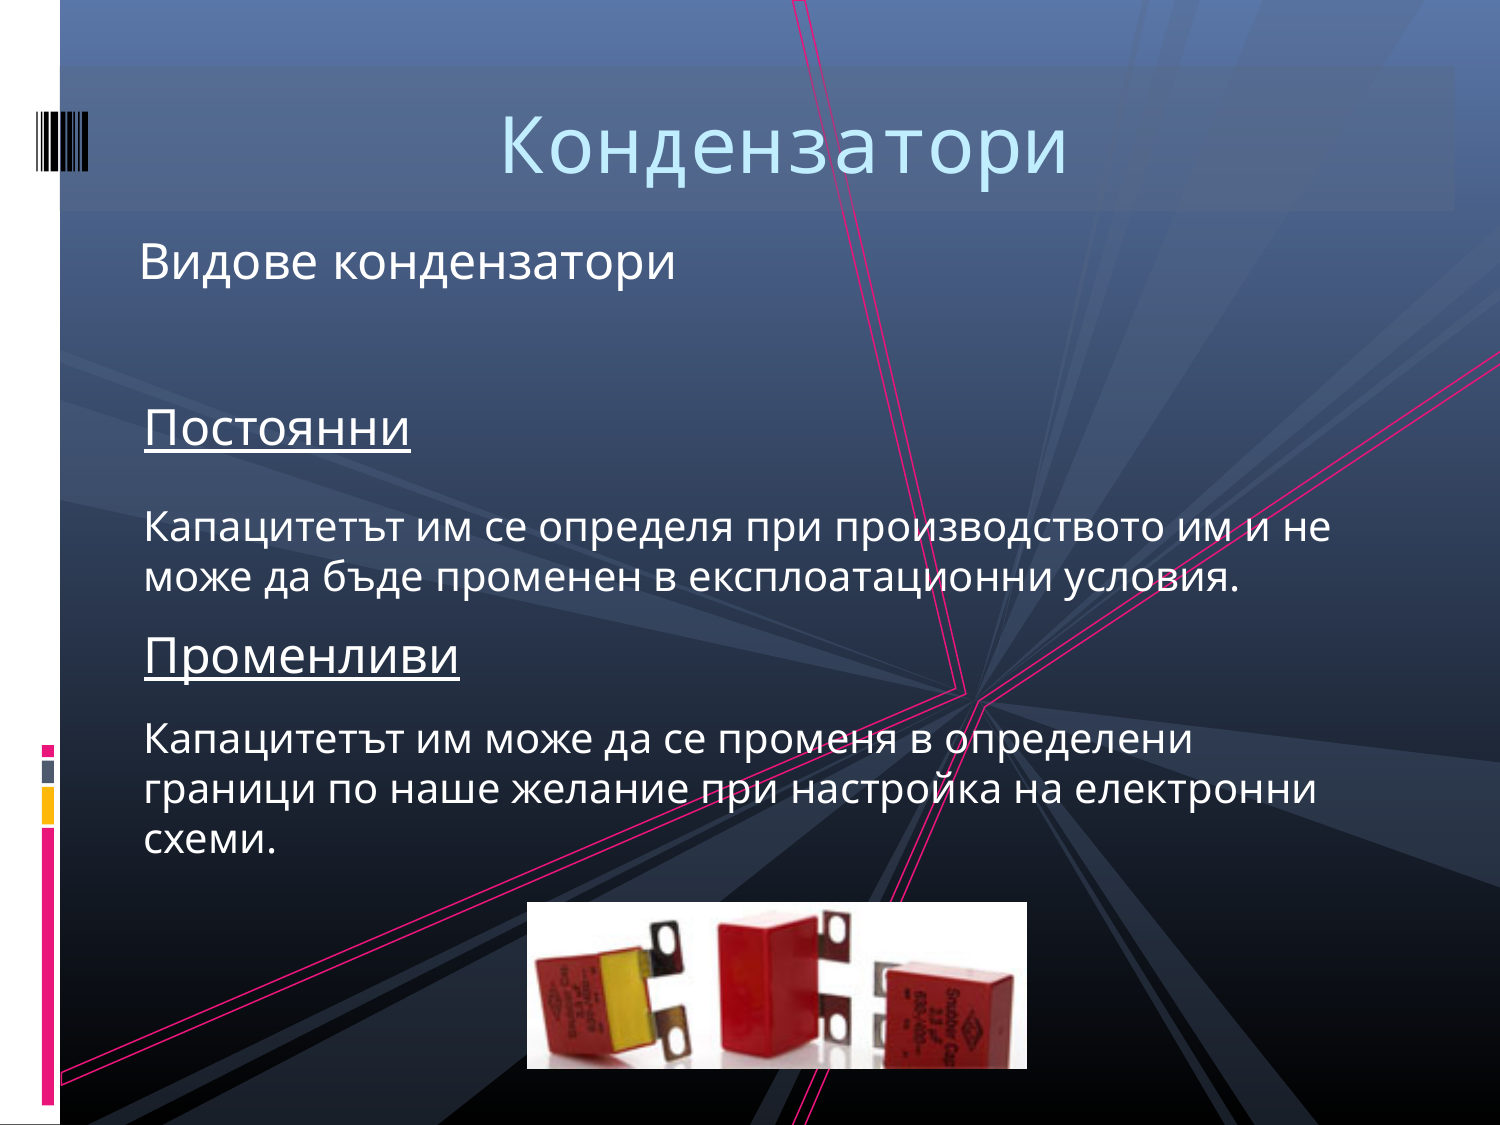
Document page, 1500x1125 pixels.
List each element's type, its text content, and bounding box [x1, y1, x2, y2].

text_box Кондензатори [115, 84, 1454, 212]
text_box Постоянни [128, 387, 762, 463]
text_box Капацитетът им се определя при производството им и не може да бъде променен в експлоатационни условия. [128, 492, 1360, 608]
picture [527, 902, 1027, 1069]
text_box Капацитетът им може да се променя в определени граници по наше желание при настройка на електронни схеми. [128, 704, 1360, 870]
text_box Видове кондензатори [115, 221, 868, 305]
text_box Променливи [128, 615, 762, 691]
